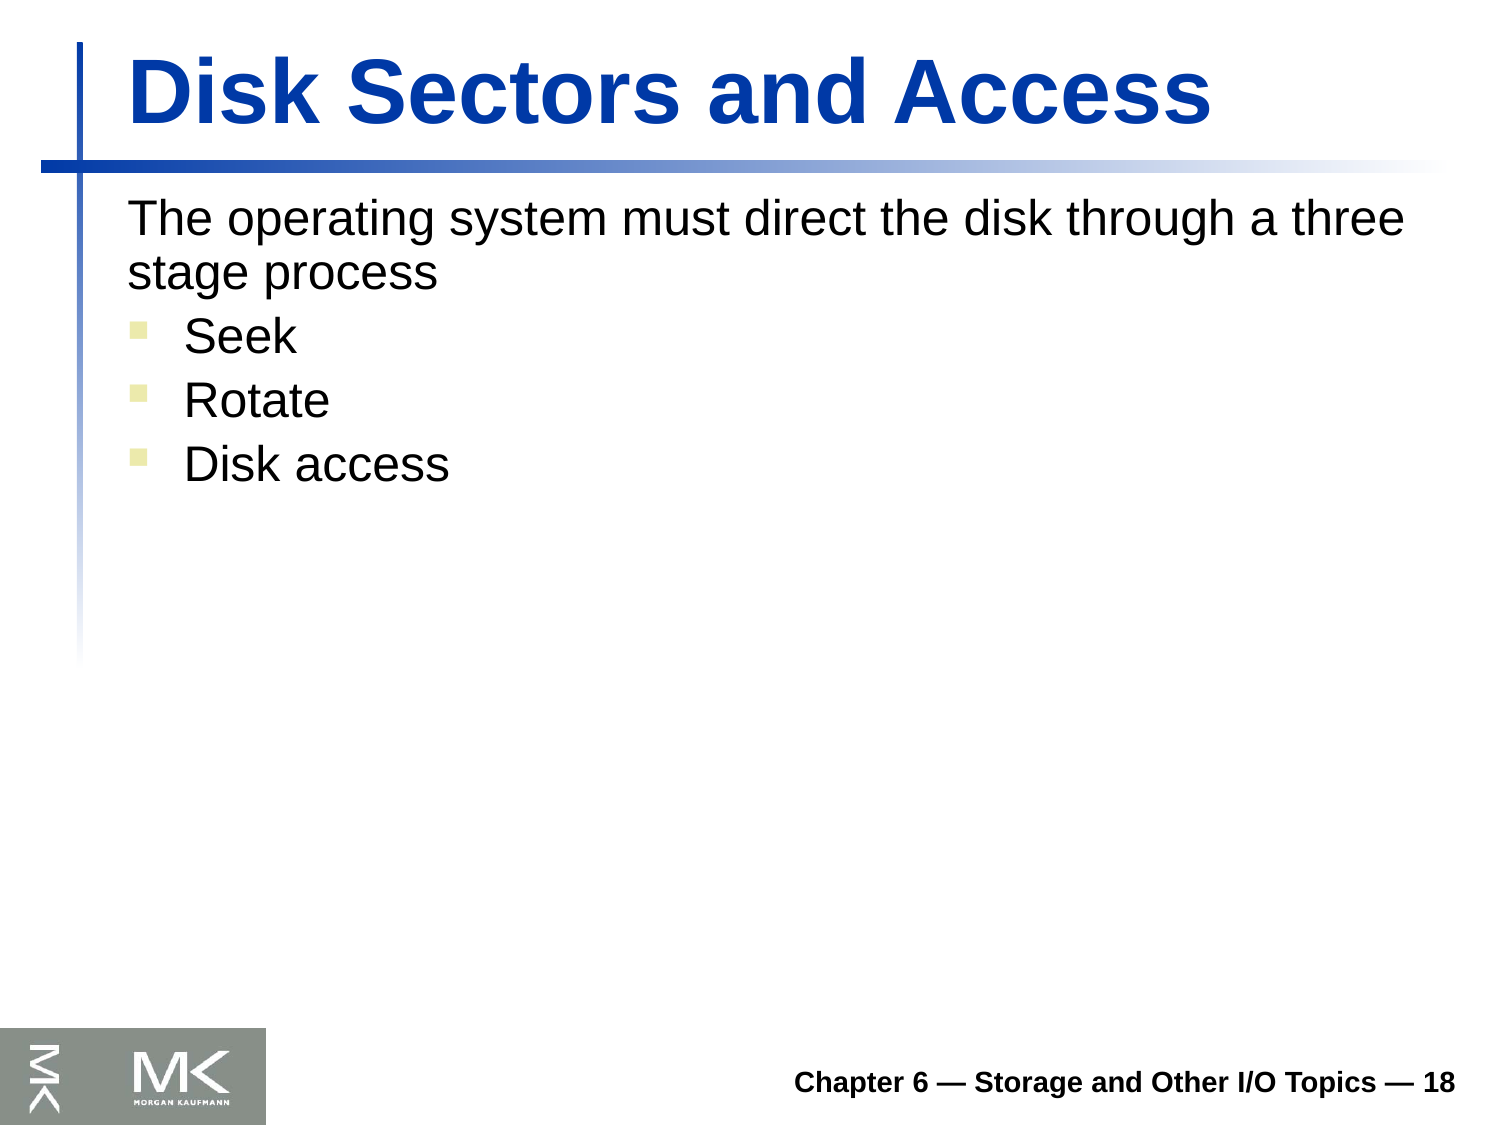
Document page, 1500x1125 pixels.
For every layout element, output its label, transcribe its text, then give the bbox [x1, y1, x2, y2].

title Disk Sectors and Access [112, 23, 1468, 149]
footer Chapter 6 — Storage and Other I/O Topics — 18 [277, 1046, 1471, 1106]
list The operating system must direct the disk through a three stage process Seek Rotate Disk access [112, 184, 1469, 1024]
picture [0, 1028, 266, 1125]
